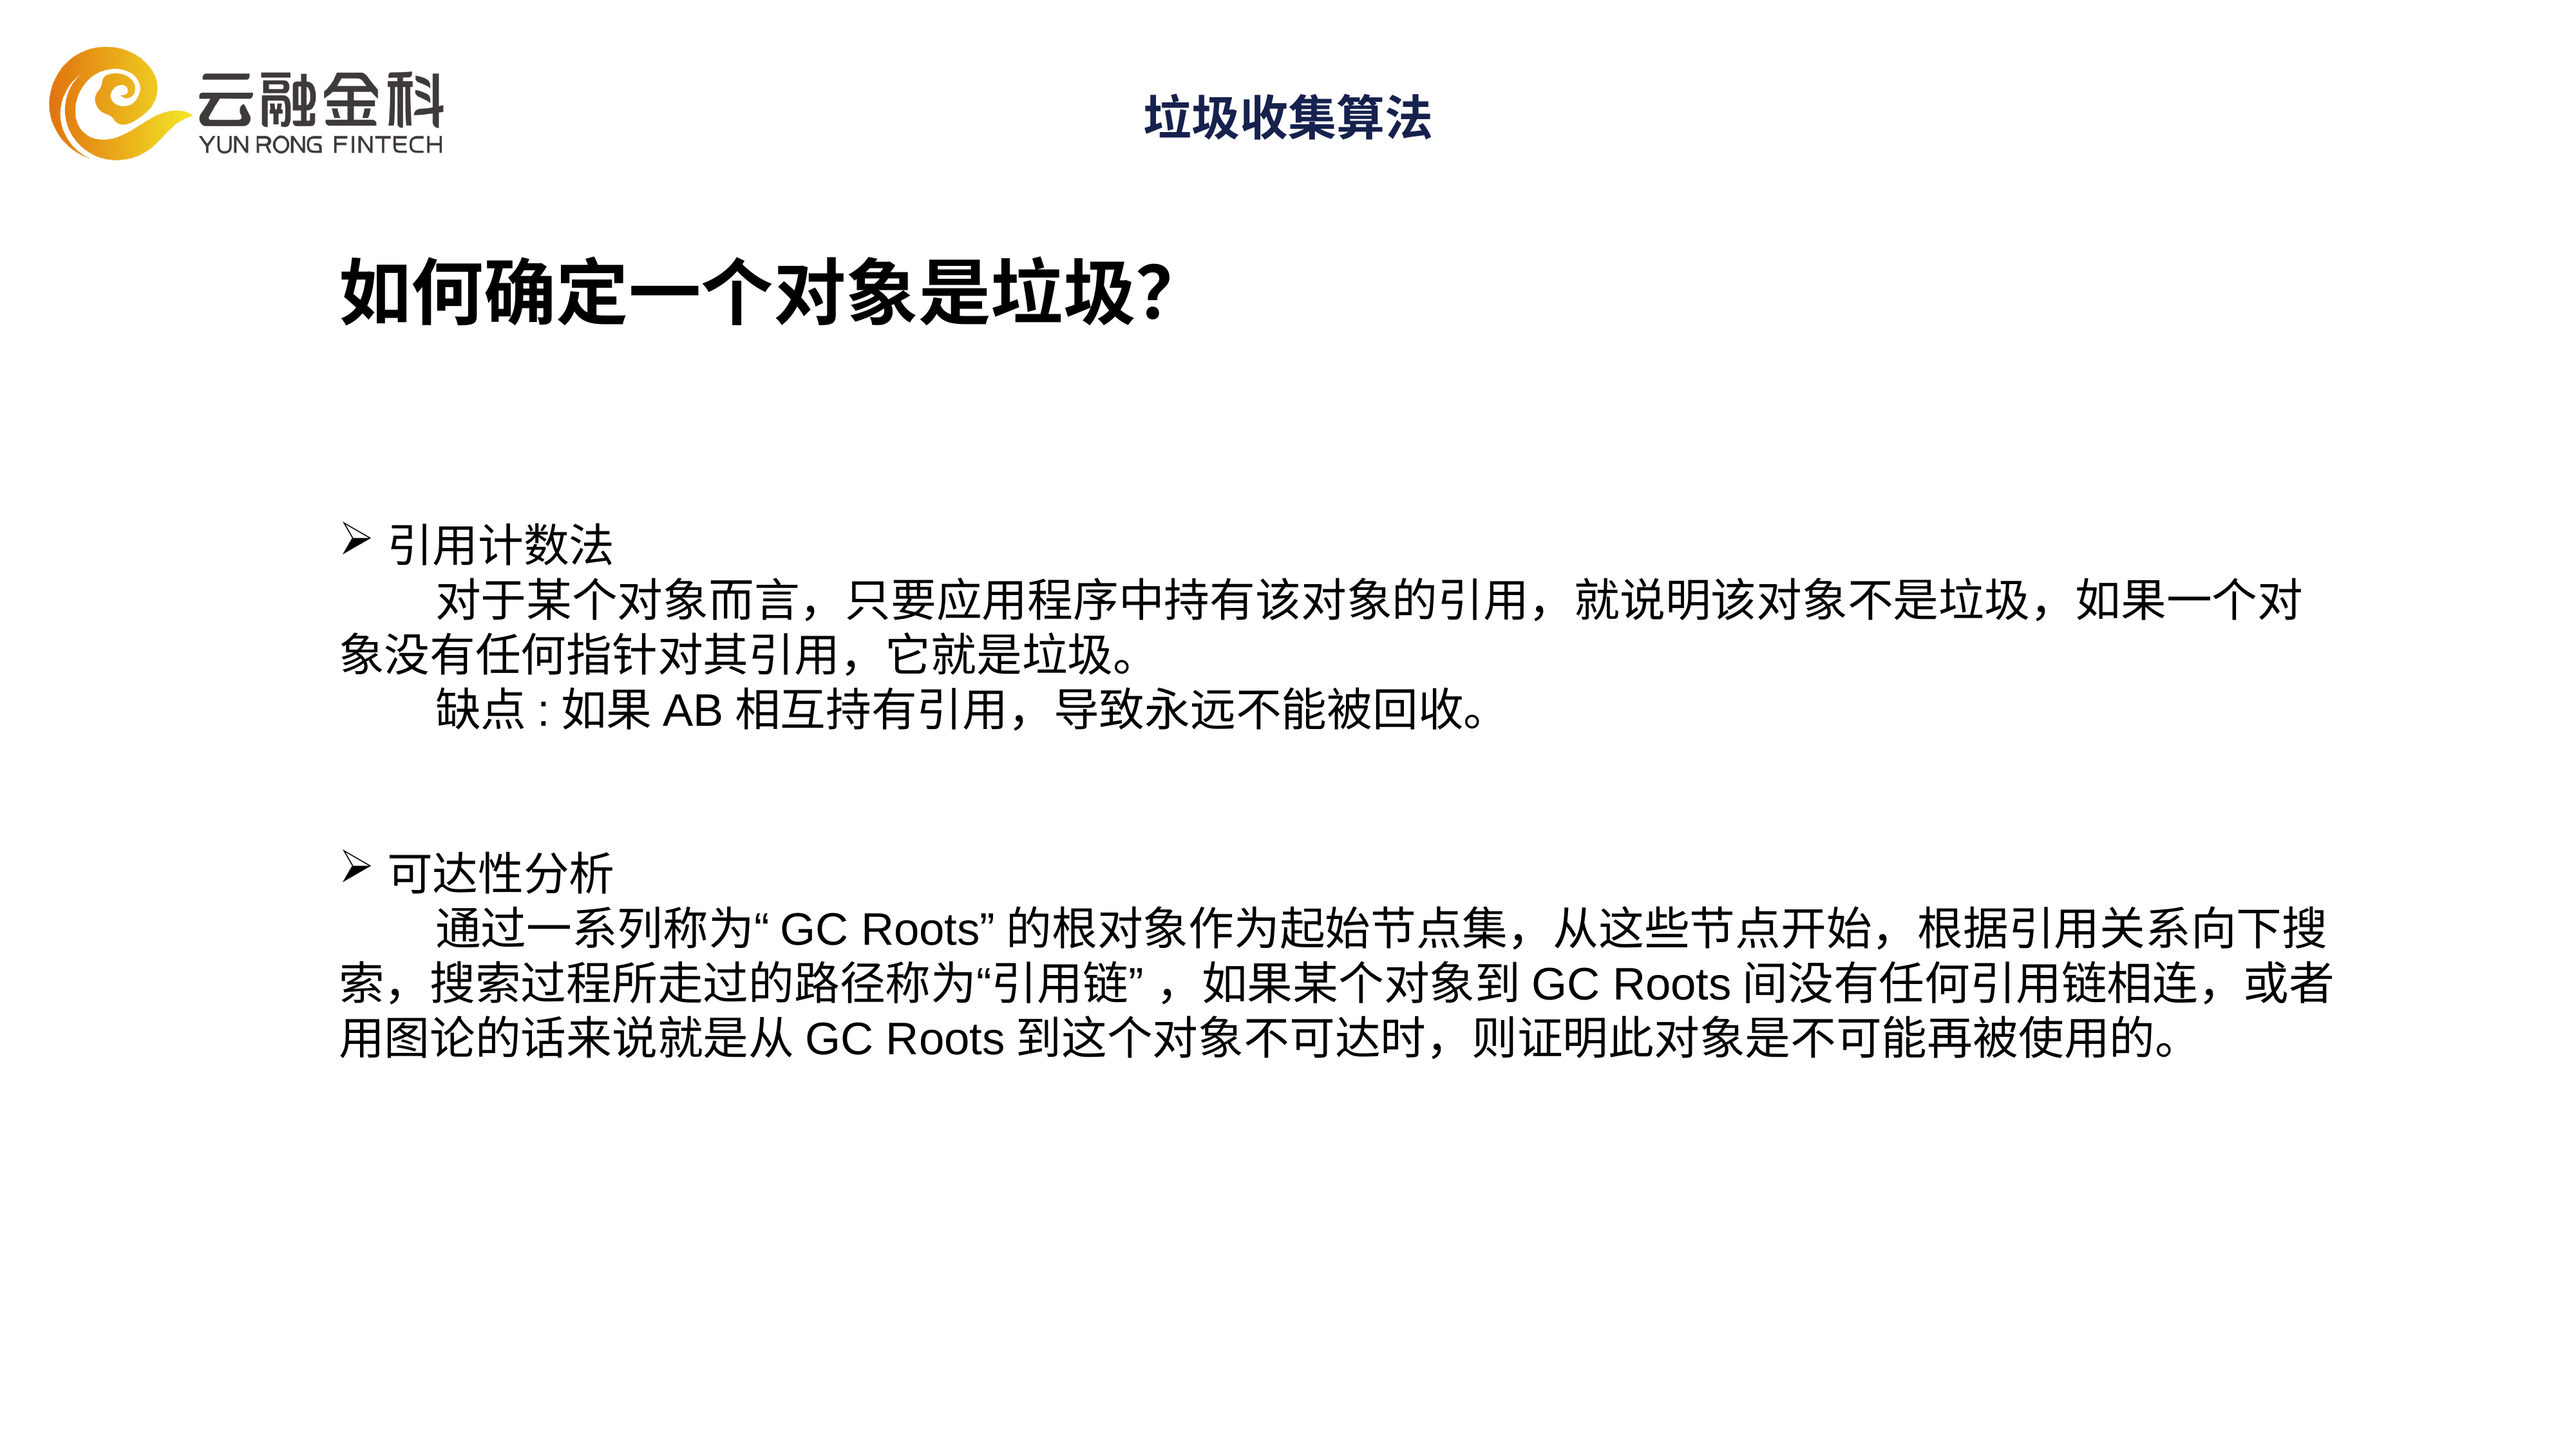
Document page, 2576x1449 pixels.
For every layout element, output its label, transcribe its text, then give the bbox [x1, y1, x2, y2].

text_box 如何确定一个对象是垃圾？ [331, 238, 1980, 341]
title 垃圾收集算法 [463, 42, 2113, 191]
text_box 引用计数法 对于某个对象而言，只要应用程序中持有该对象的引用，就说明该对象不是垃圾，如果一个对象没有任何指针对其引用，它就是垃圾。 缺点:如果AB相互持有引用，导致永远不能被回收。 可达性分析 通过一系列称为“GC Roots”的根对象作为起始节点集，从这些节点开始，根据引用关系向下搜索，搜索过程所走过的路径称为“引用链” ，如果某个对象到GC Roots间没有任何引用链相连，或者用图论的话来说就是从GC Roots到这个对象不可达时，则证明此对象是不可能再被使用的。 [331, 509, 2348, 1171]
picture [16, 0, 464, 327]
